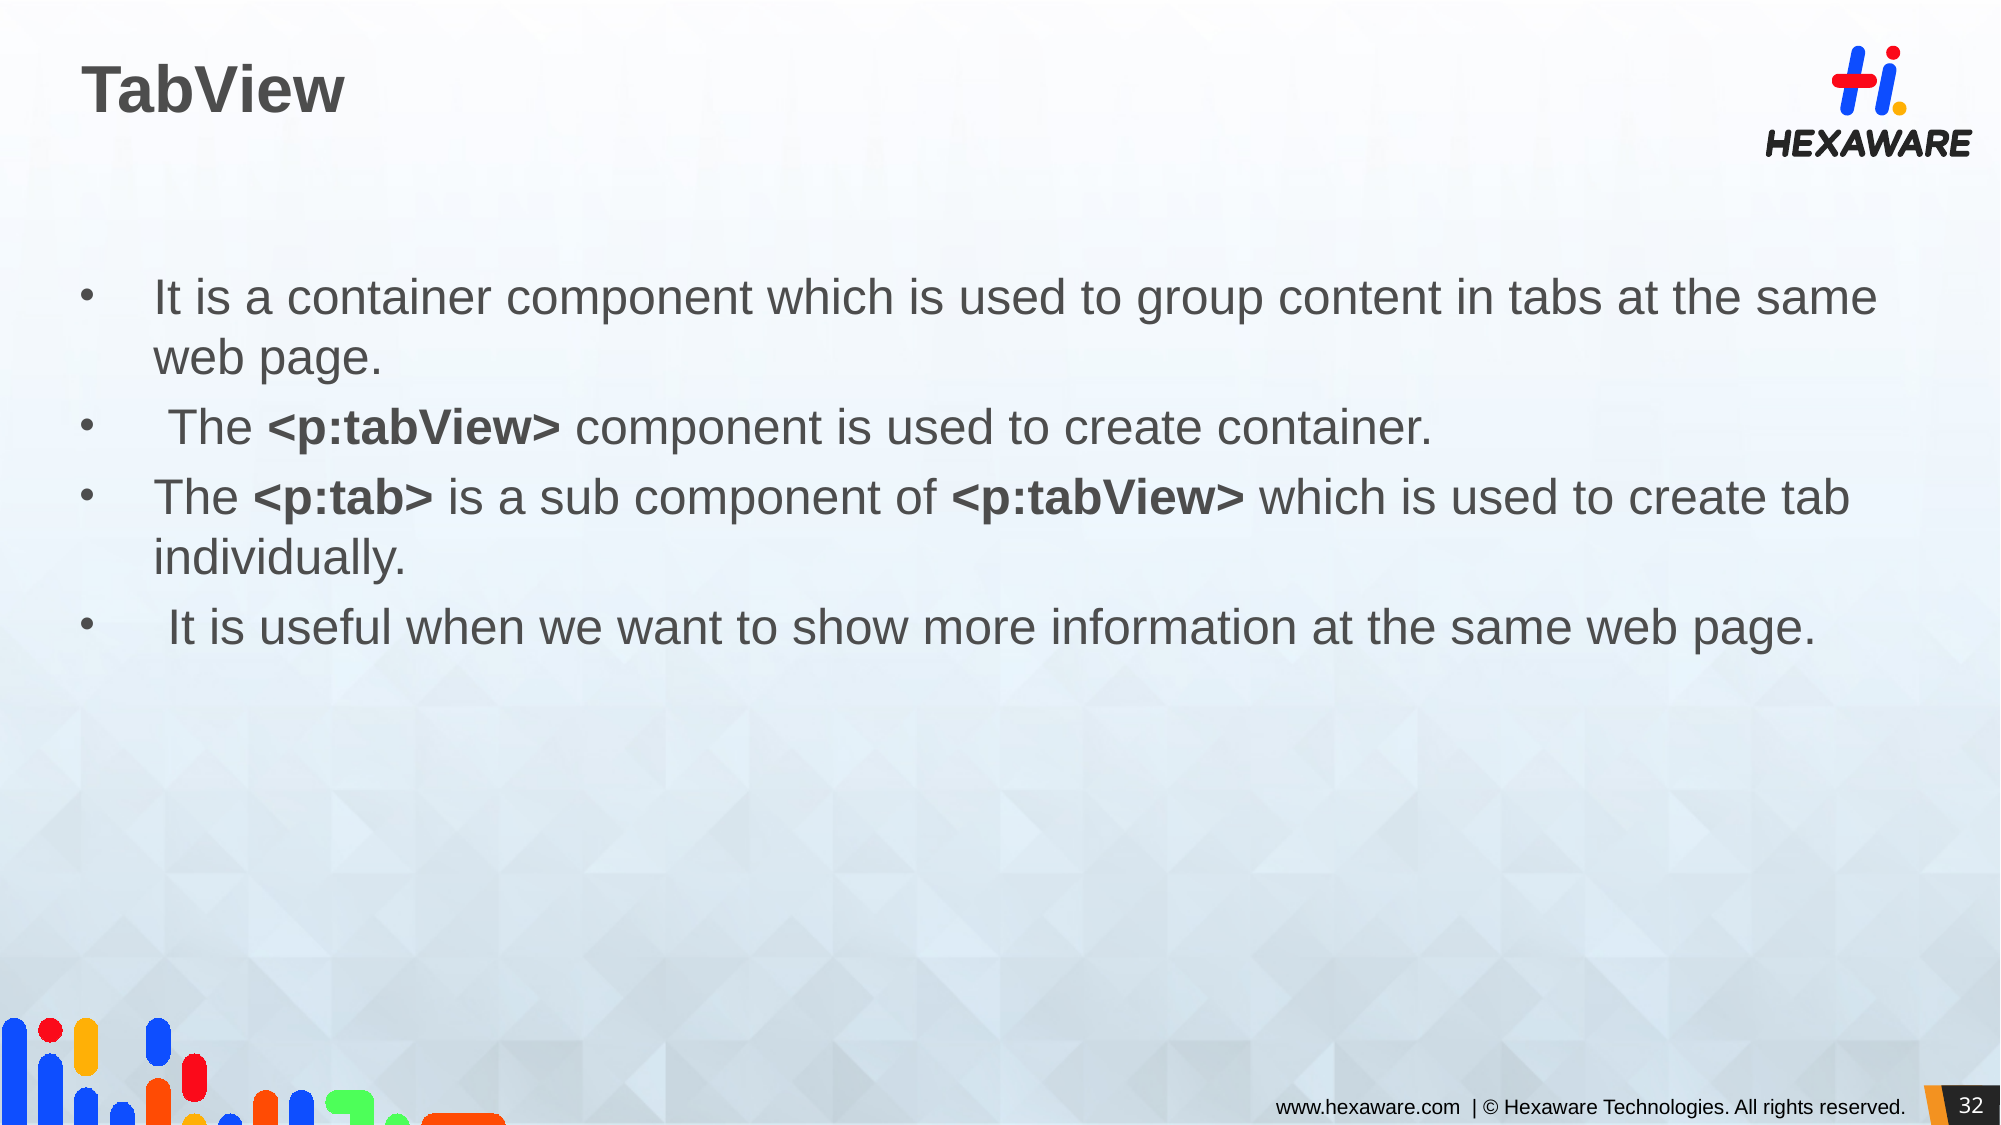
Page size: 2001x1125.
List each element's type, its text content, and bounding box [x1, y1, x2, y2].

title TabView [70, 35, 1521, 136]
list It is a container component which is used to group content in tabs at the same web page. The <p:tabView> component is used to create container. The <p:tab> is a sub component of <p:tabView> which is used to create tab individually. It is useful when we want to show more information at the same web page. [67, 258, 1933, 1062]
picture [0, 0, 2001, 1125]
